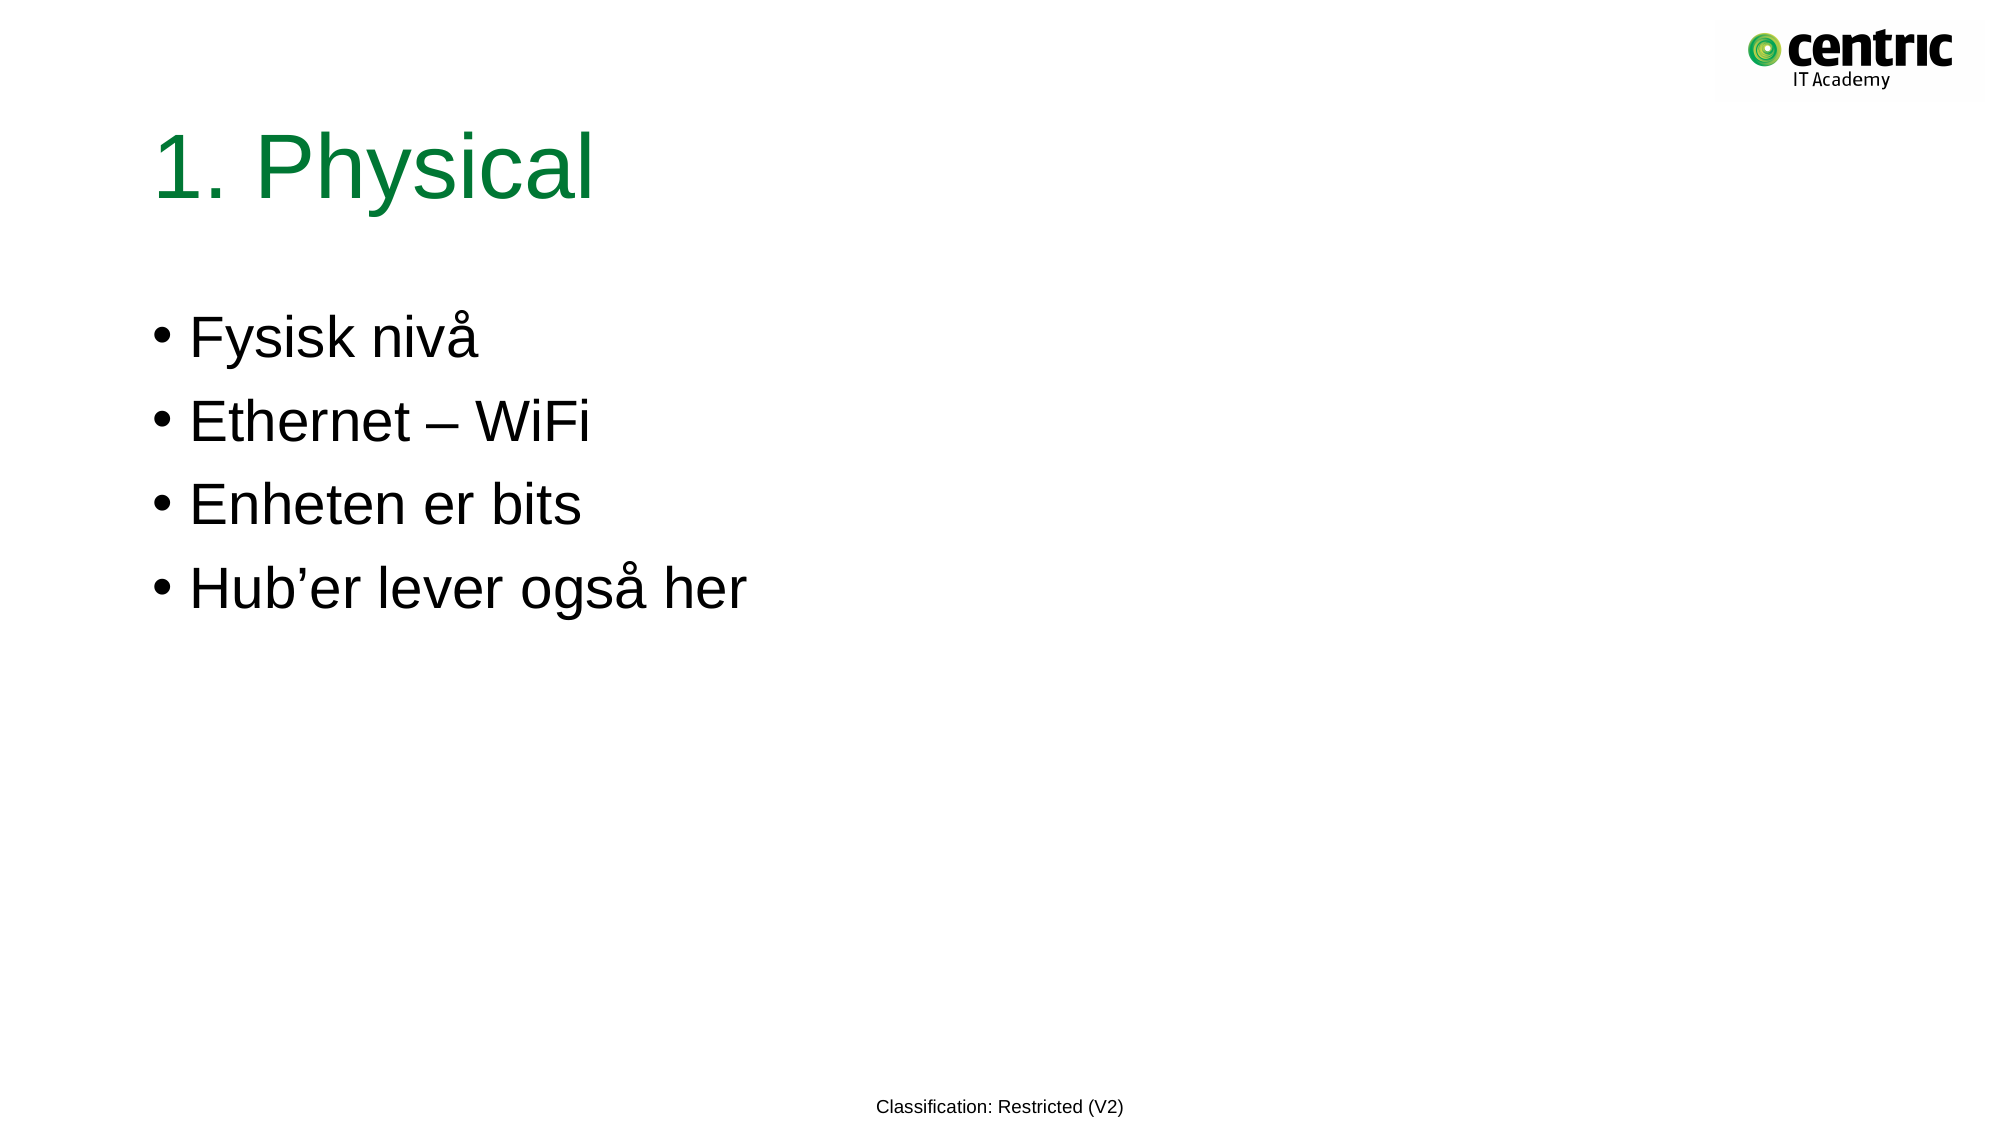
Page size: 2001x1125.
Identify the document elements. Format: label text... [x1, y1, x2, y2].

picture [1715, 20, 1985, 102]
list Fysisk nivå Ethernet – WiFi Enheten er bits Hub’er lever også her [137, 299, 1863, 1014]
title 1. Physical [137, 59, 1863, 278]
